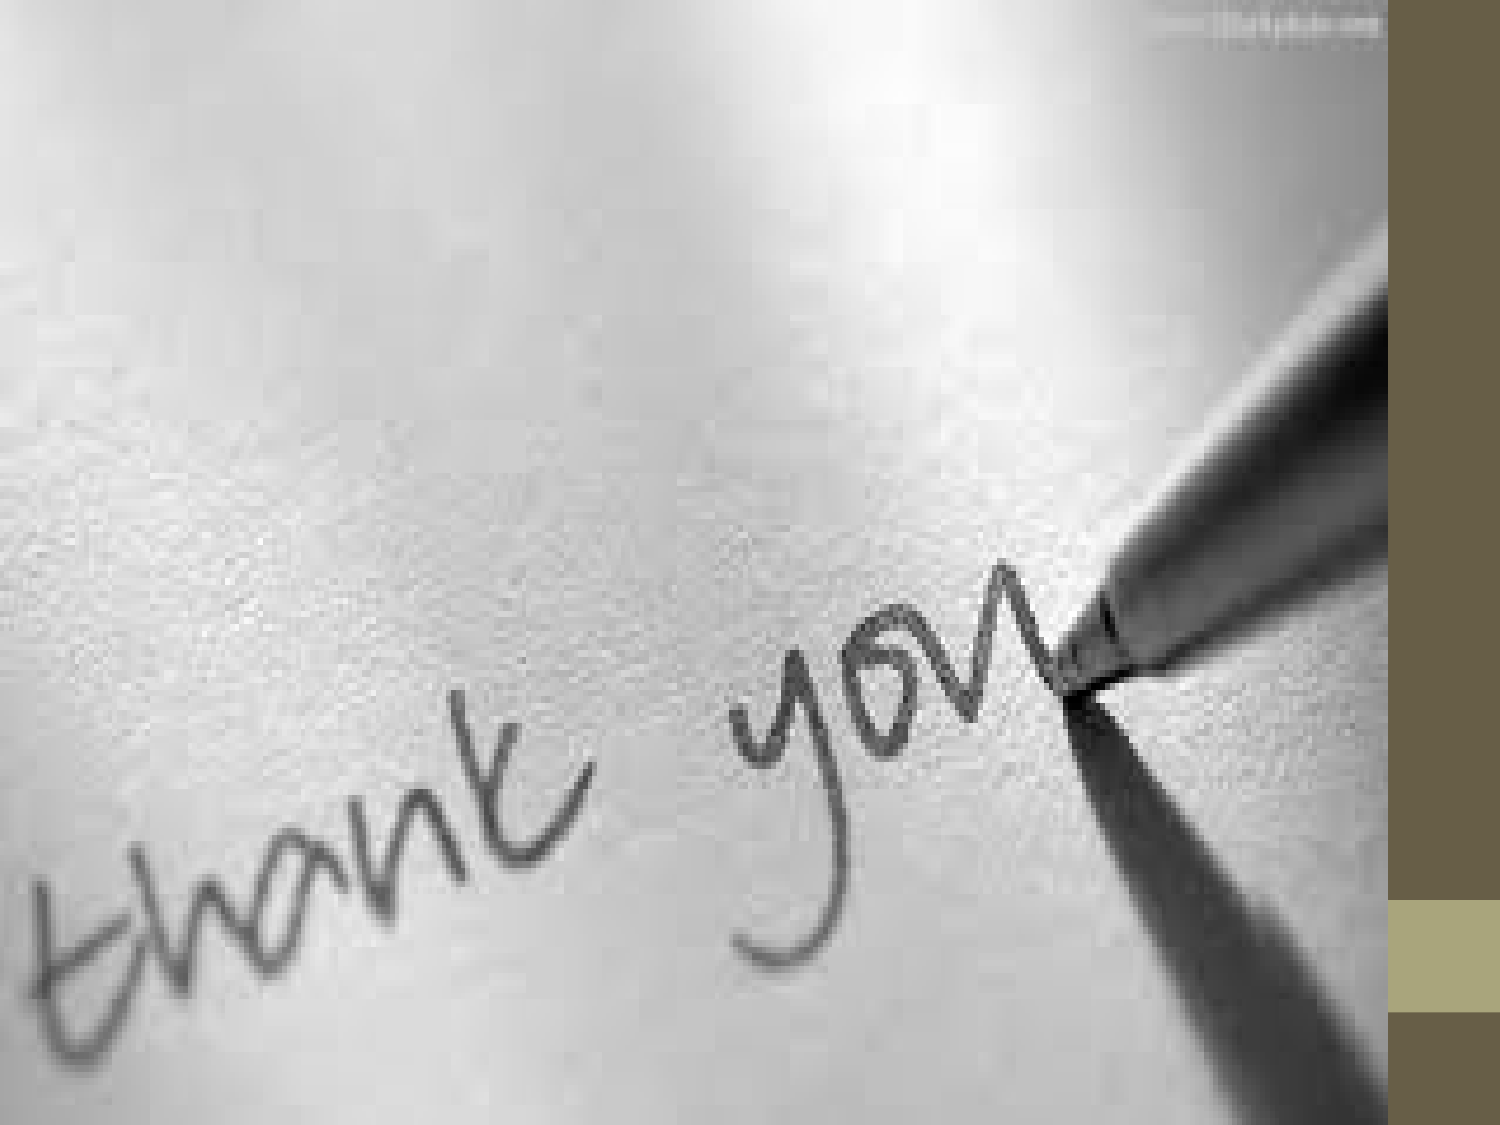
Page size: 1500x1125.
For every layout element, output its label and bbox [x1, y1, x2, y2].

list [0, 0, 1388, 1125]
